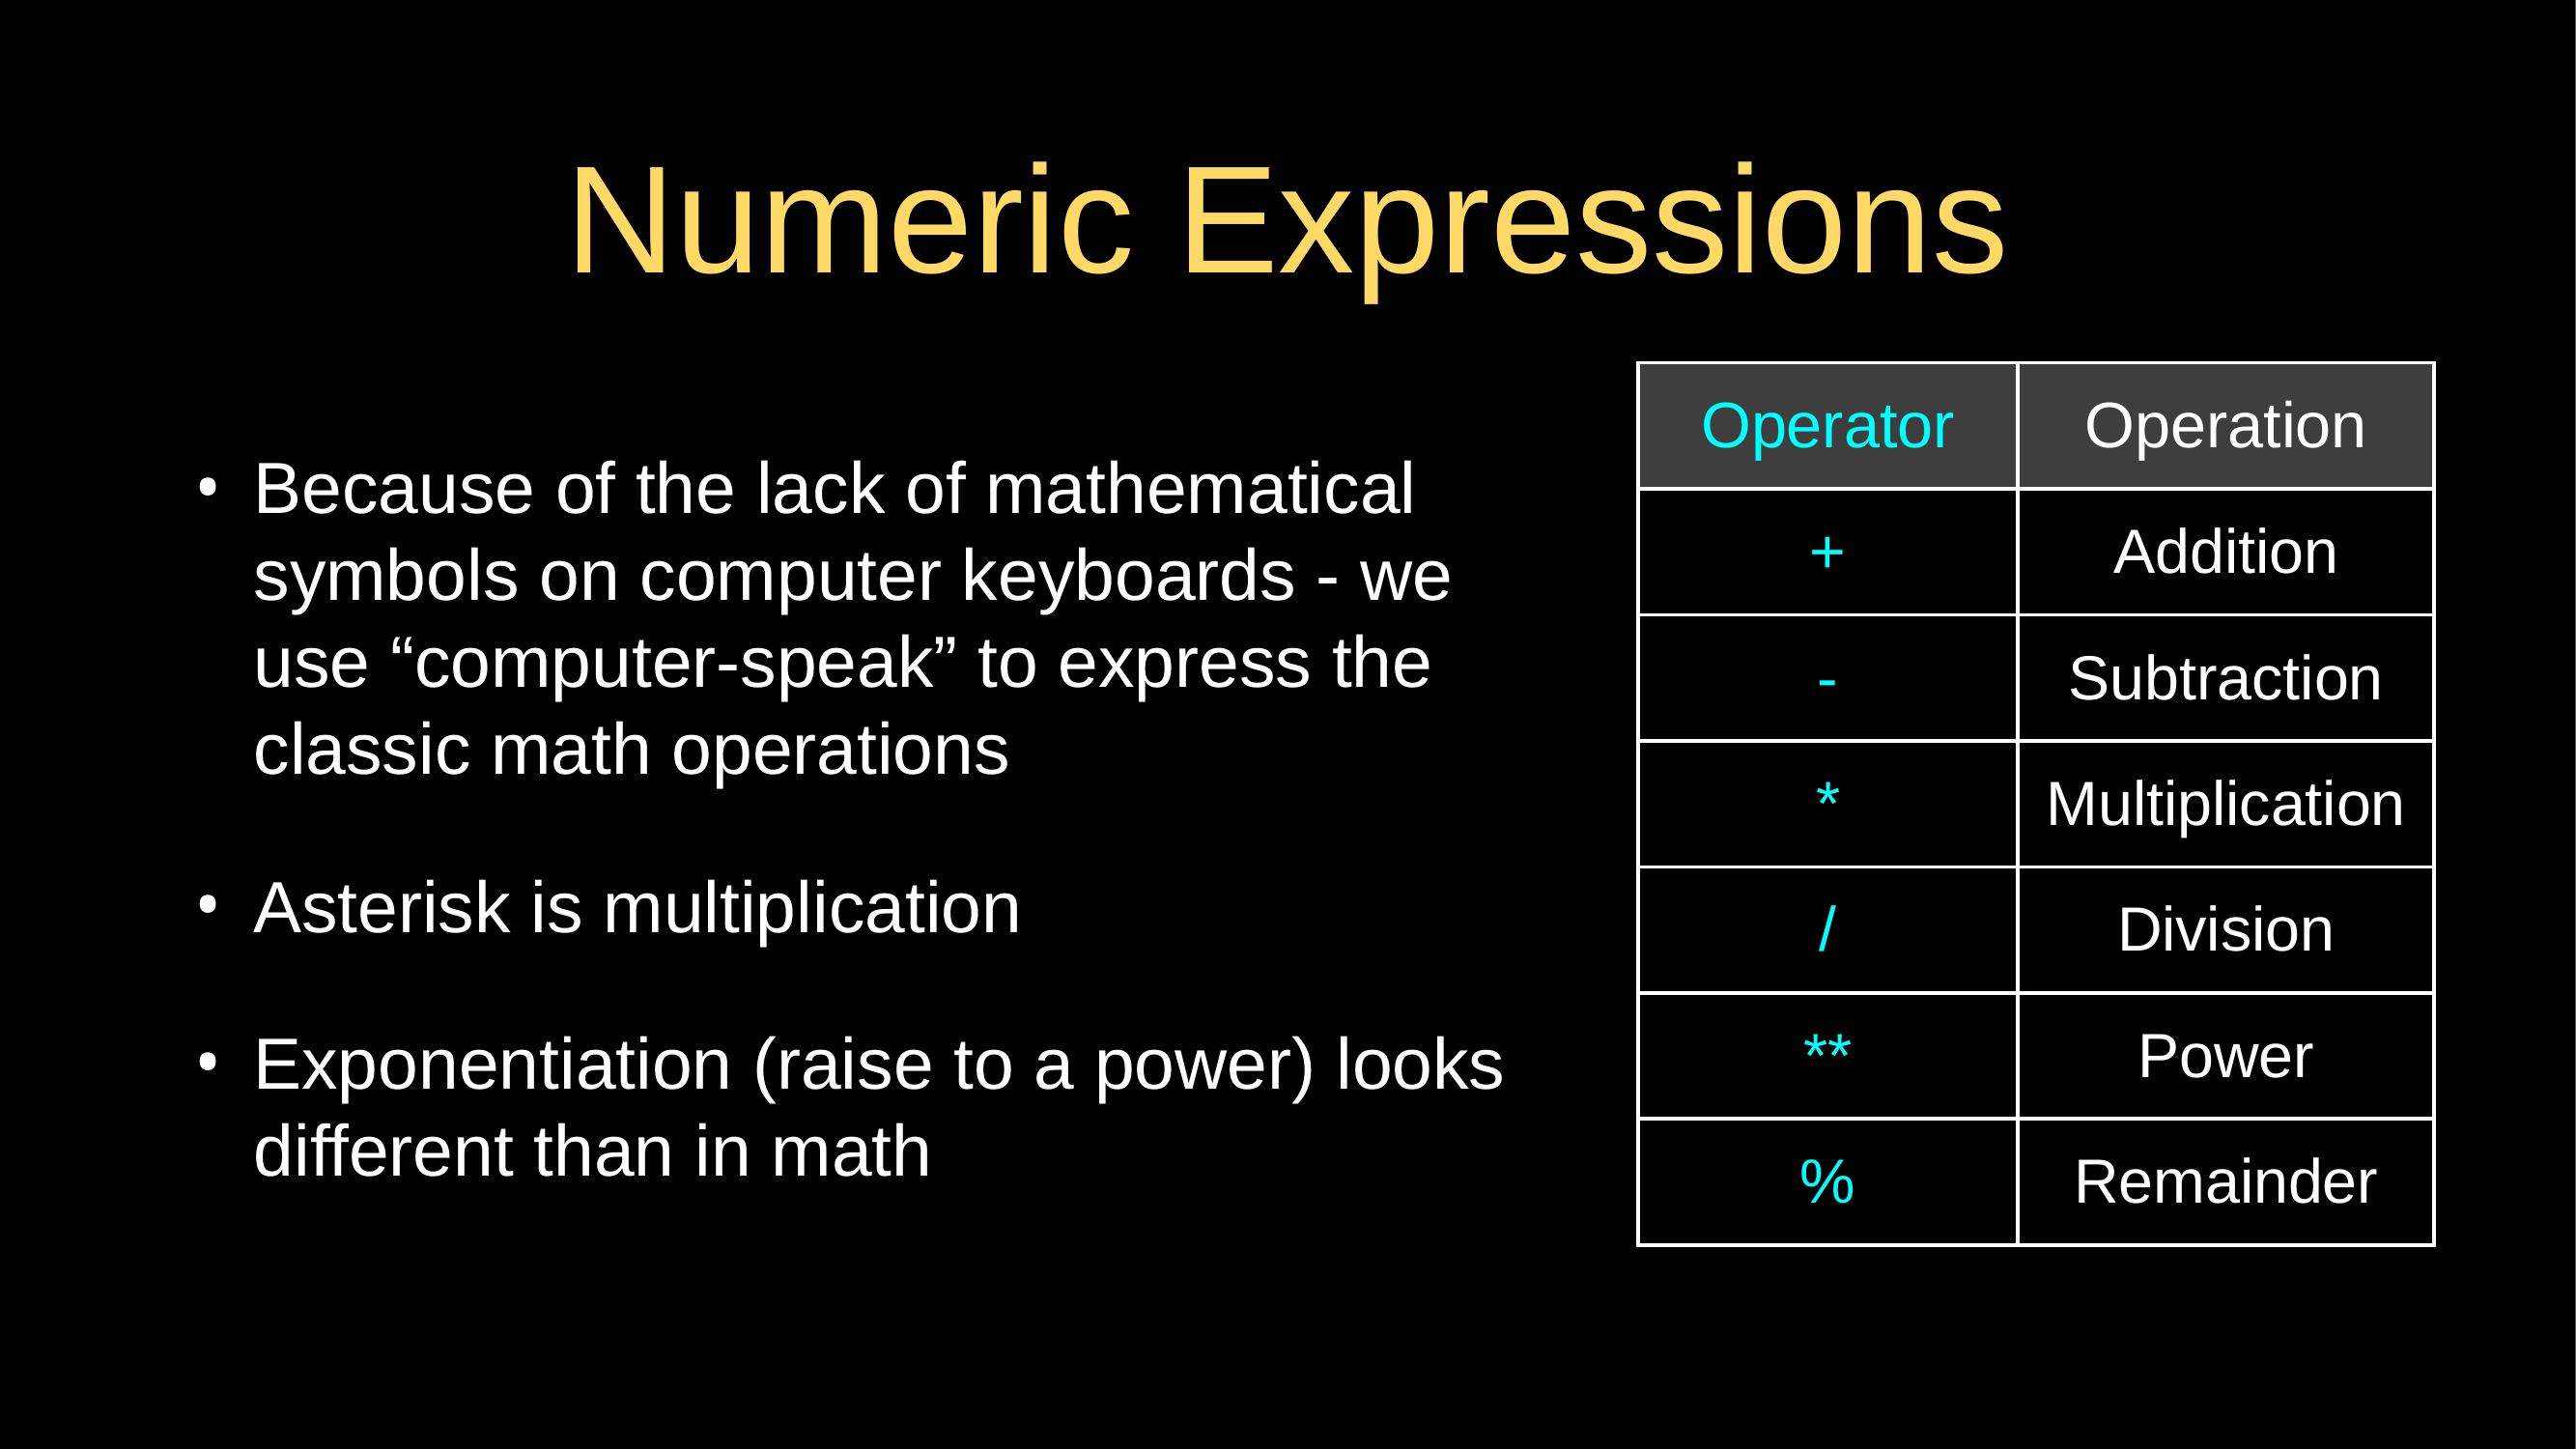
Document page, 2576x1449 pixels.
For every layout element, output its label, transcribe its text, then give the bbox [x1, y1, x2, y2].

table_cell Multiplication [2020, 743, 2432, 866]
table_cell + [1640, 491, 2016, 613]
list Because of the lack of mathematical symbols on computer keyboards - we use “computer-speak” to express the classic math operations Asterisk is multiplication Exponentiation (raise to a power) looks different than in math [128, 338, 1561, 1294]
table_cell Remainder [2020, 1121, 2432, 1243]
table_header Operator [1640, 364, 2016, 487]
table_cell Subtraction [2020, 616, 2432, 739]
title Numeric Expressions [128, 124, 2448, 300]
table_cell Addition [2020, 491, 2432, 613]
table_cell / [1640, 868, 2016, 991]
table_cell ** [1640, 995, 2016, 1117]
table_cell Power [2020, 995, 2432, 1117]
table_cell % [1640, 1121, 2016, 1243]
table_header Operation [2020, 364, 2432, 487]
table_cell Division [2020, 868, 2432, 991]
table_cell * [1640, 743, 2016, 866]
table_cell - [1640, 616, 2016, 739]
